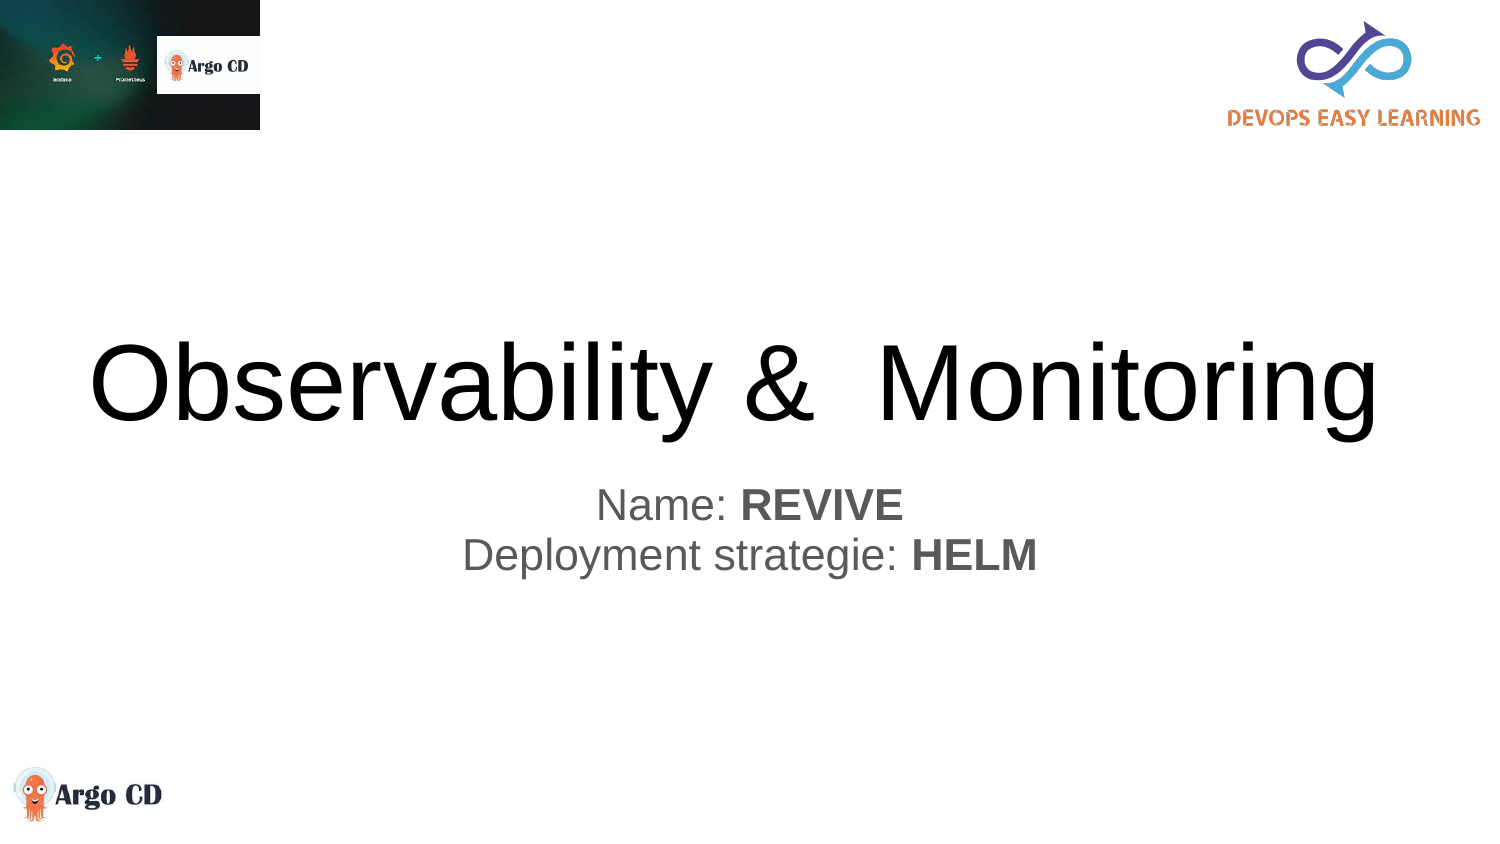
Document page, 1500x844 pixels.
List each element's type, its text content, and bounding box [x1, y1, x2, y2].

picture [0, 0, 261, 131]
subtitle Name: REVIVE Deployment strategie: HELM [51, 464, 1449, 595]
title Observability & Monitoring [51, 122, 1449, 459]
picture [0, 742, 183, 844]
picture [1216, 9, 1492, 148]
